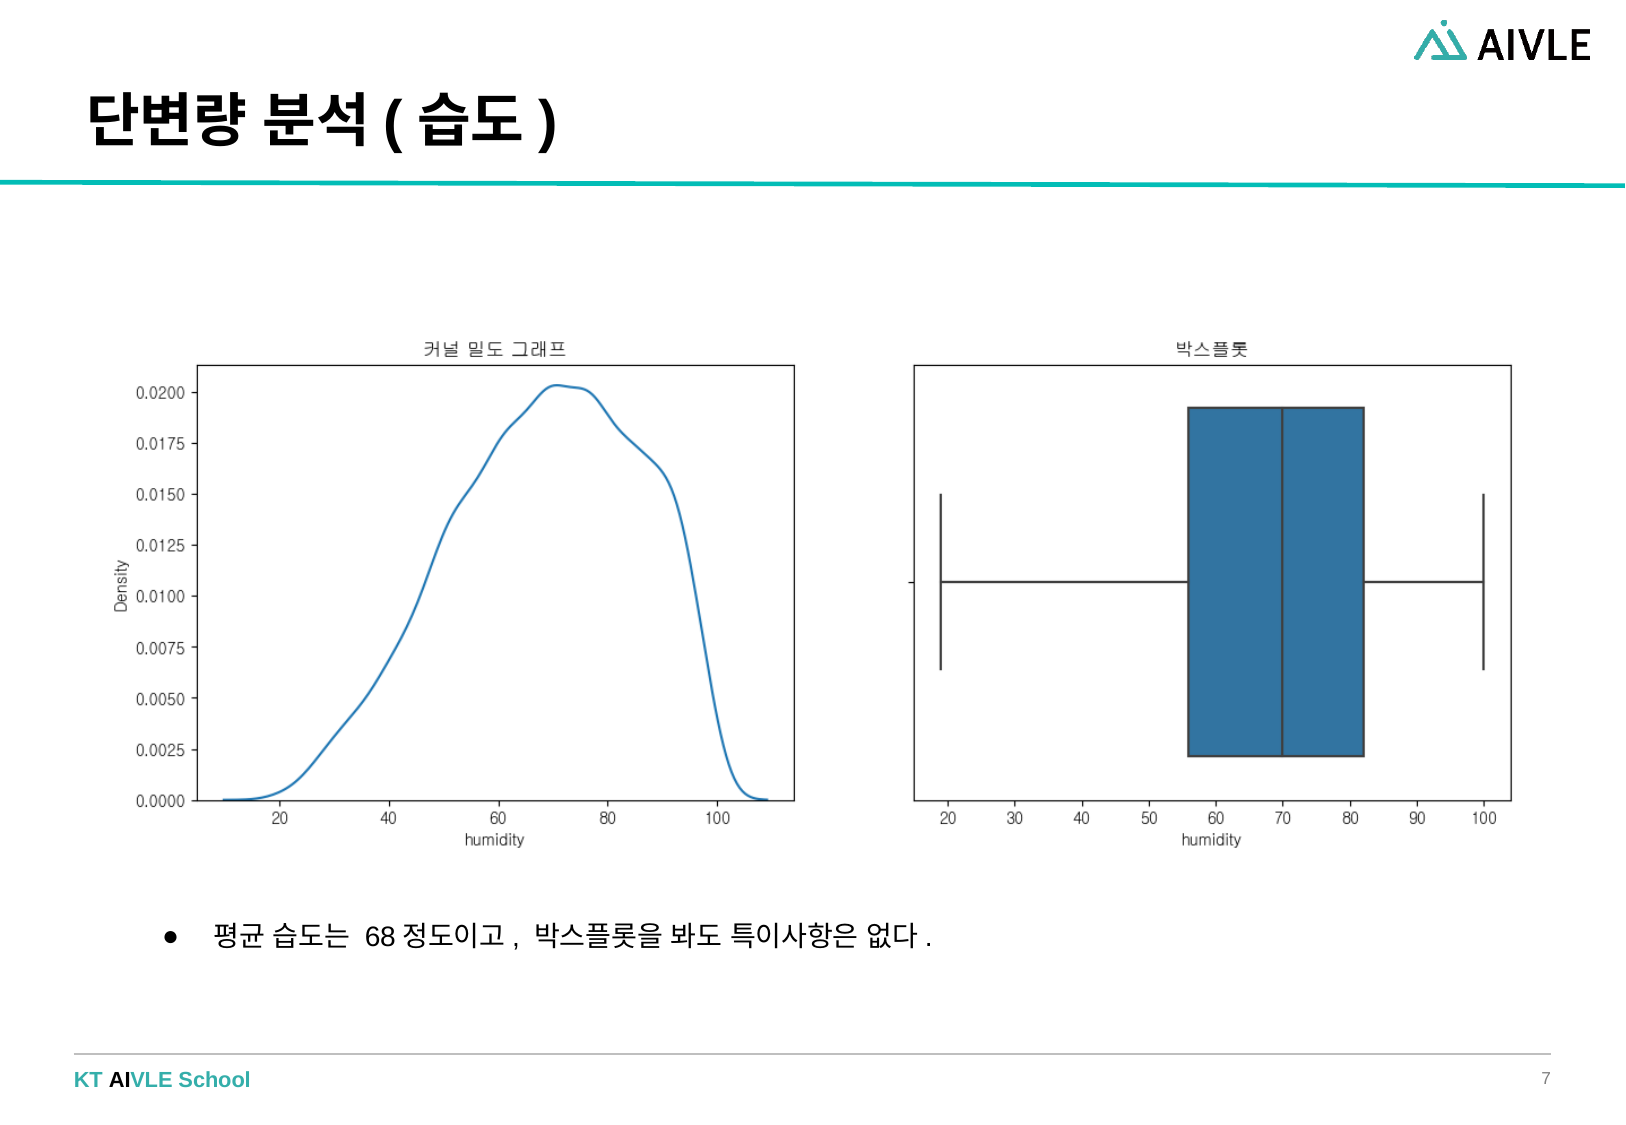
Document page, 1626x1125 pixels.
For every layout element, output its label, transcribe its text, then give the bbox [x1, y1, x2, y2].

picture [103, 331, 1522, 859]
title 단변량 분석(습도) [70, 83, 594, 181]
picture [1414, 20, 1590, 60]
text_box 평균 습도는 68정도이고, 박스플롯을 봐도 특이사항은 없다. [123, 898, 1469, 968]
